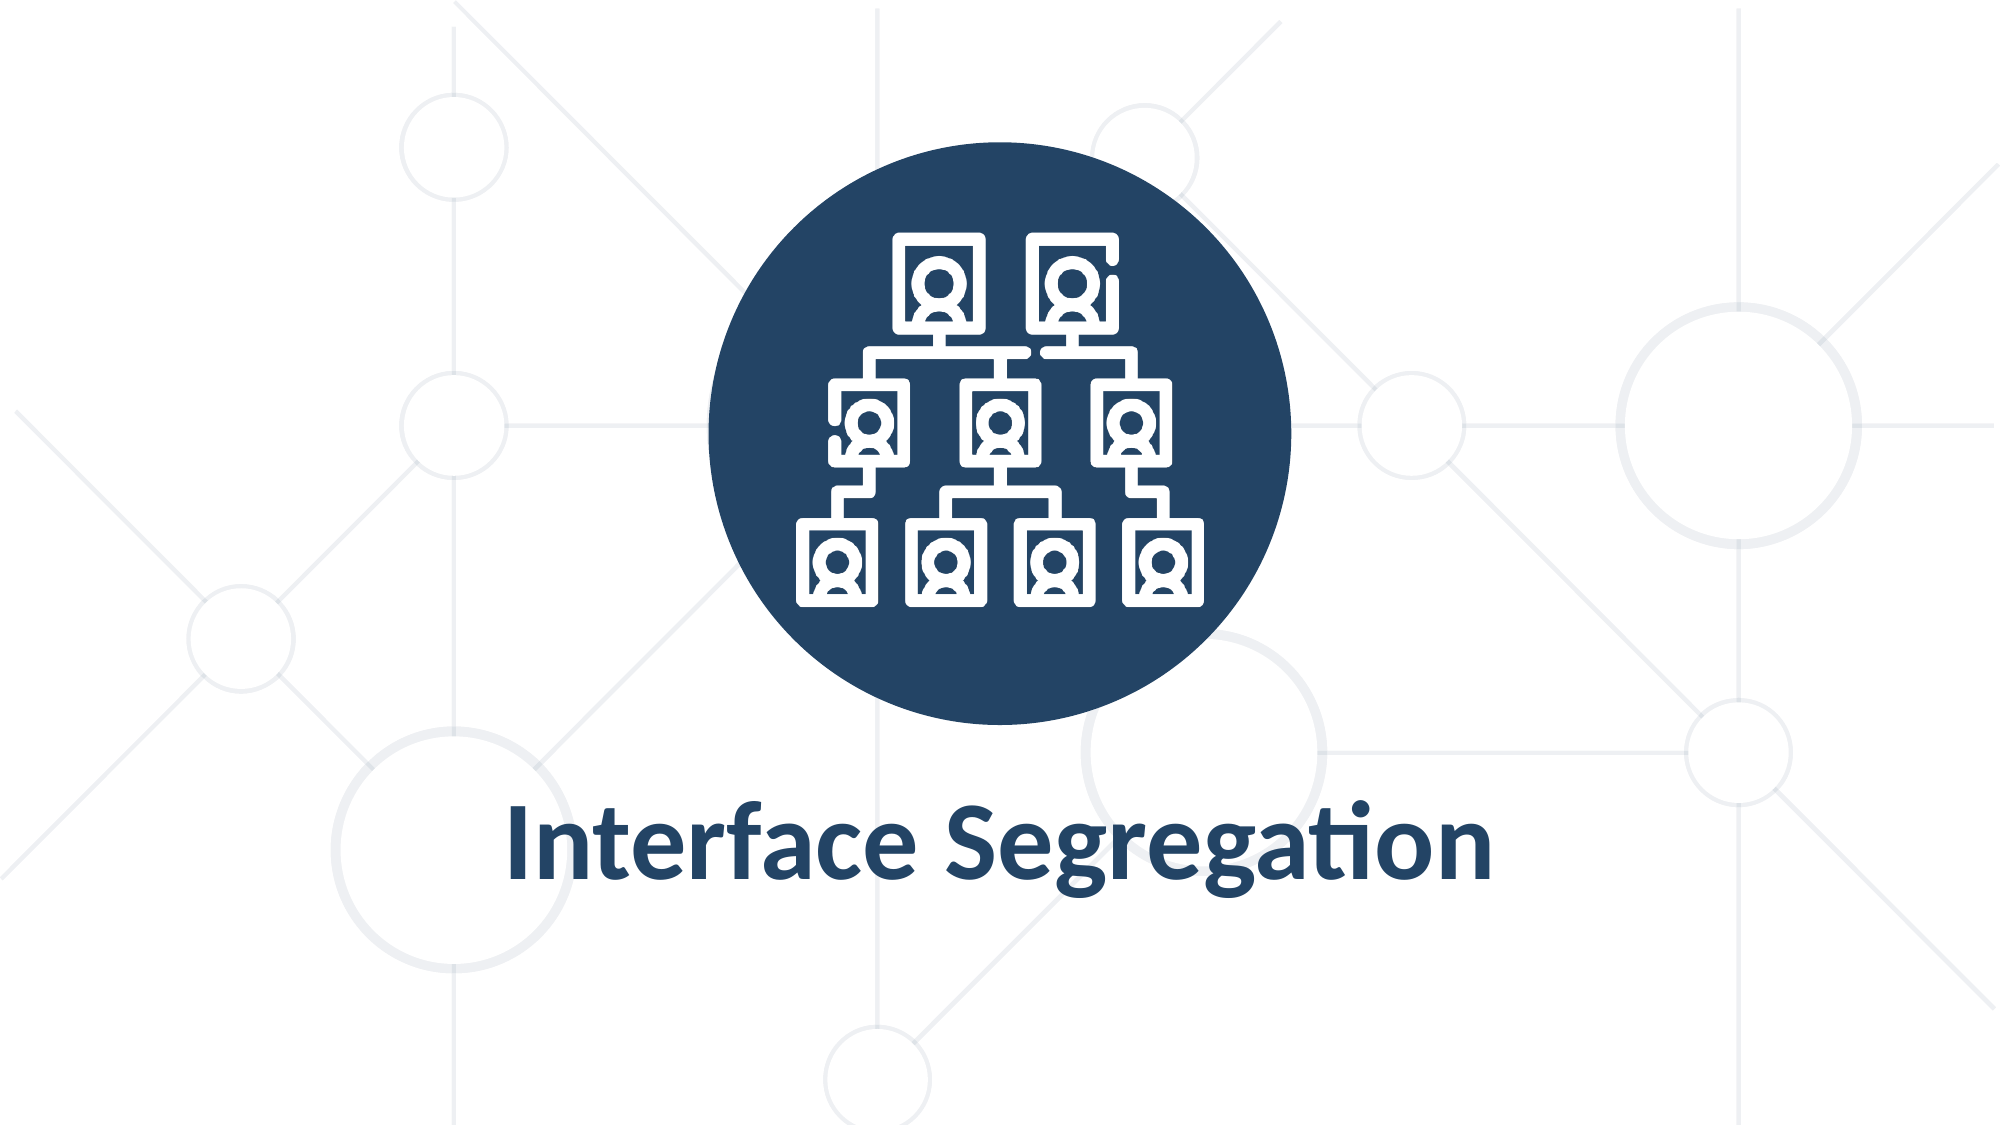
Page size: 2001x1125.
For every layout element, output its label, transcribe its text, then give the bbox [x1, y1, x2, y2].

picture [796, 216, 1204, 624]
title Interface Segregation [100, 771, 1900, 898]
